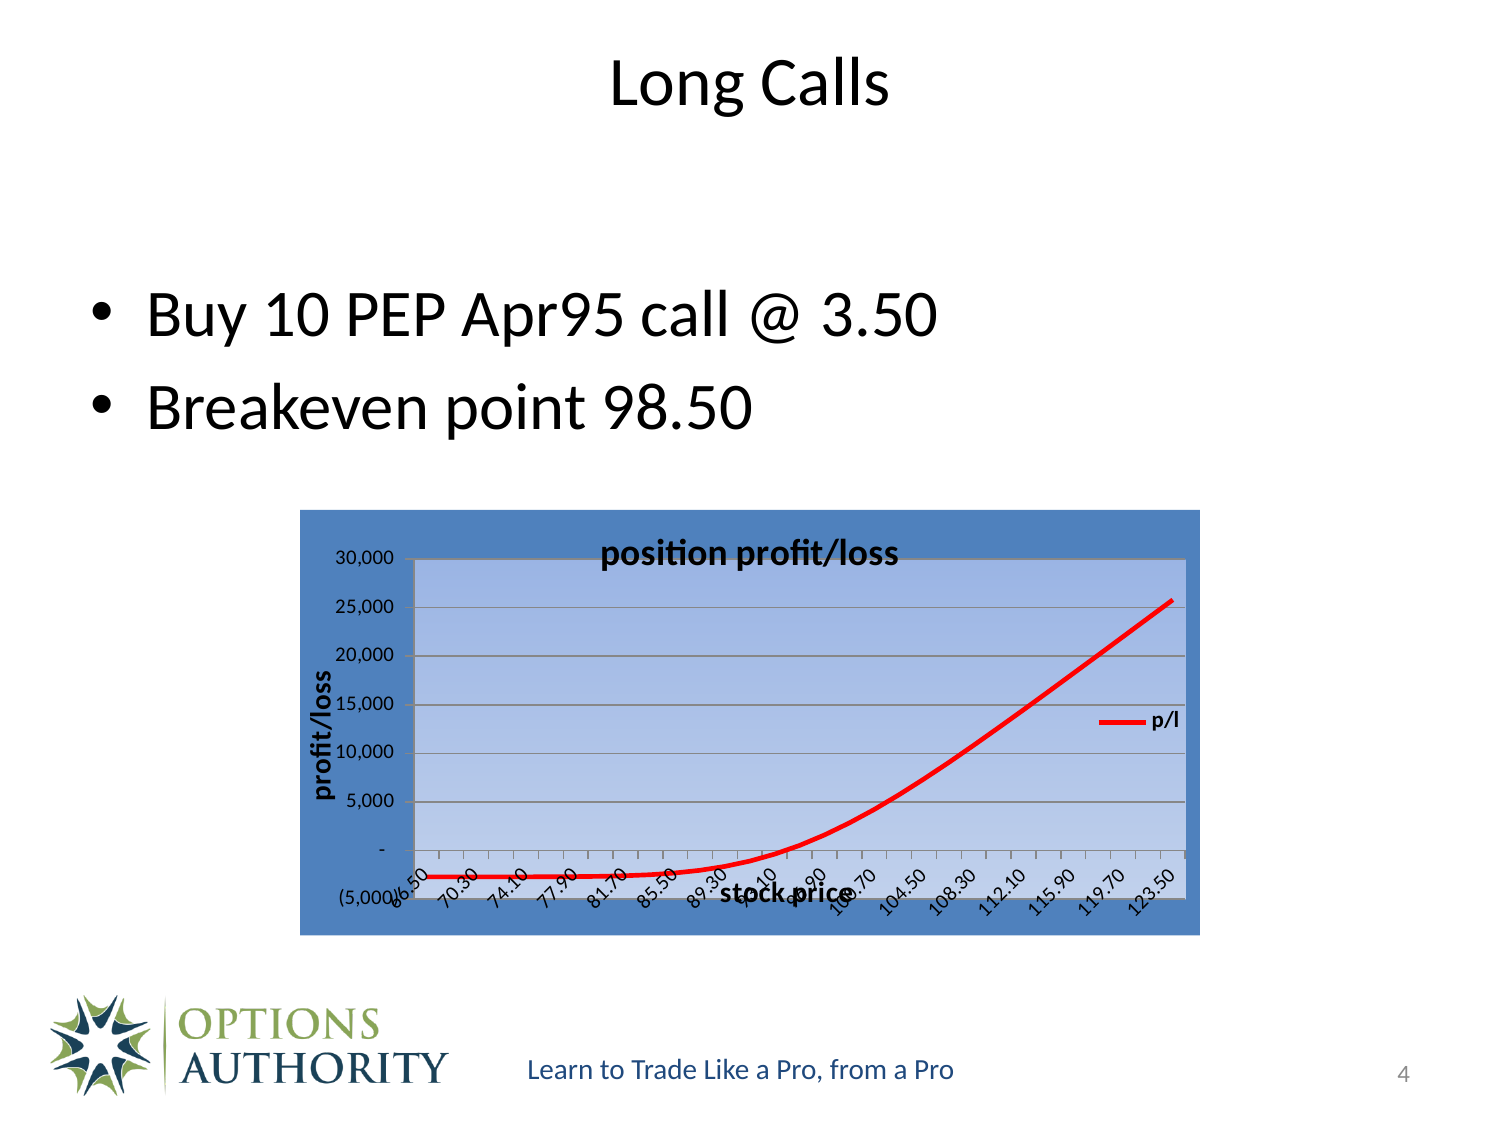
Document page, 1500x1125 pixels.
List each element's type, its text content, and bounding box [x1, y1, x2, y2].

picture [50, 995, 449, 1096]
slide_number 4 [1074, 1042, 1425, 1103]
chart [299, 509, 1201, 936]
title Long Calls [75, 27, 1425, 127]
list Buy 10 PEP Apr95 call @ 3.50 Breakeven point 98.50 [75, 262, 1425, 1005]
